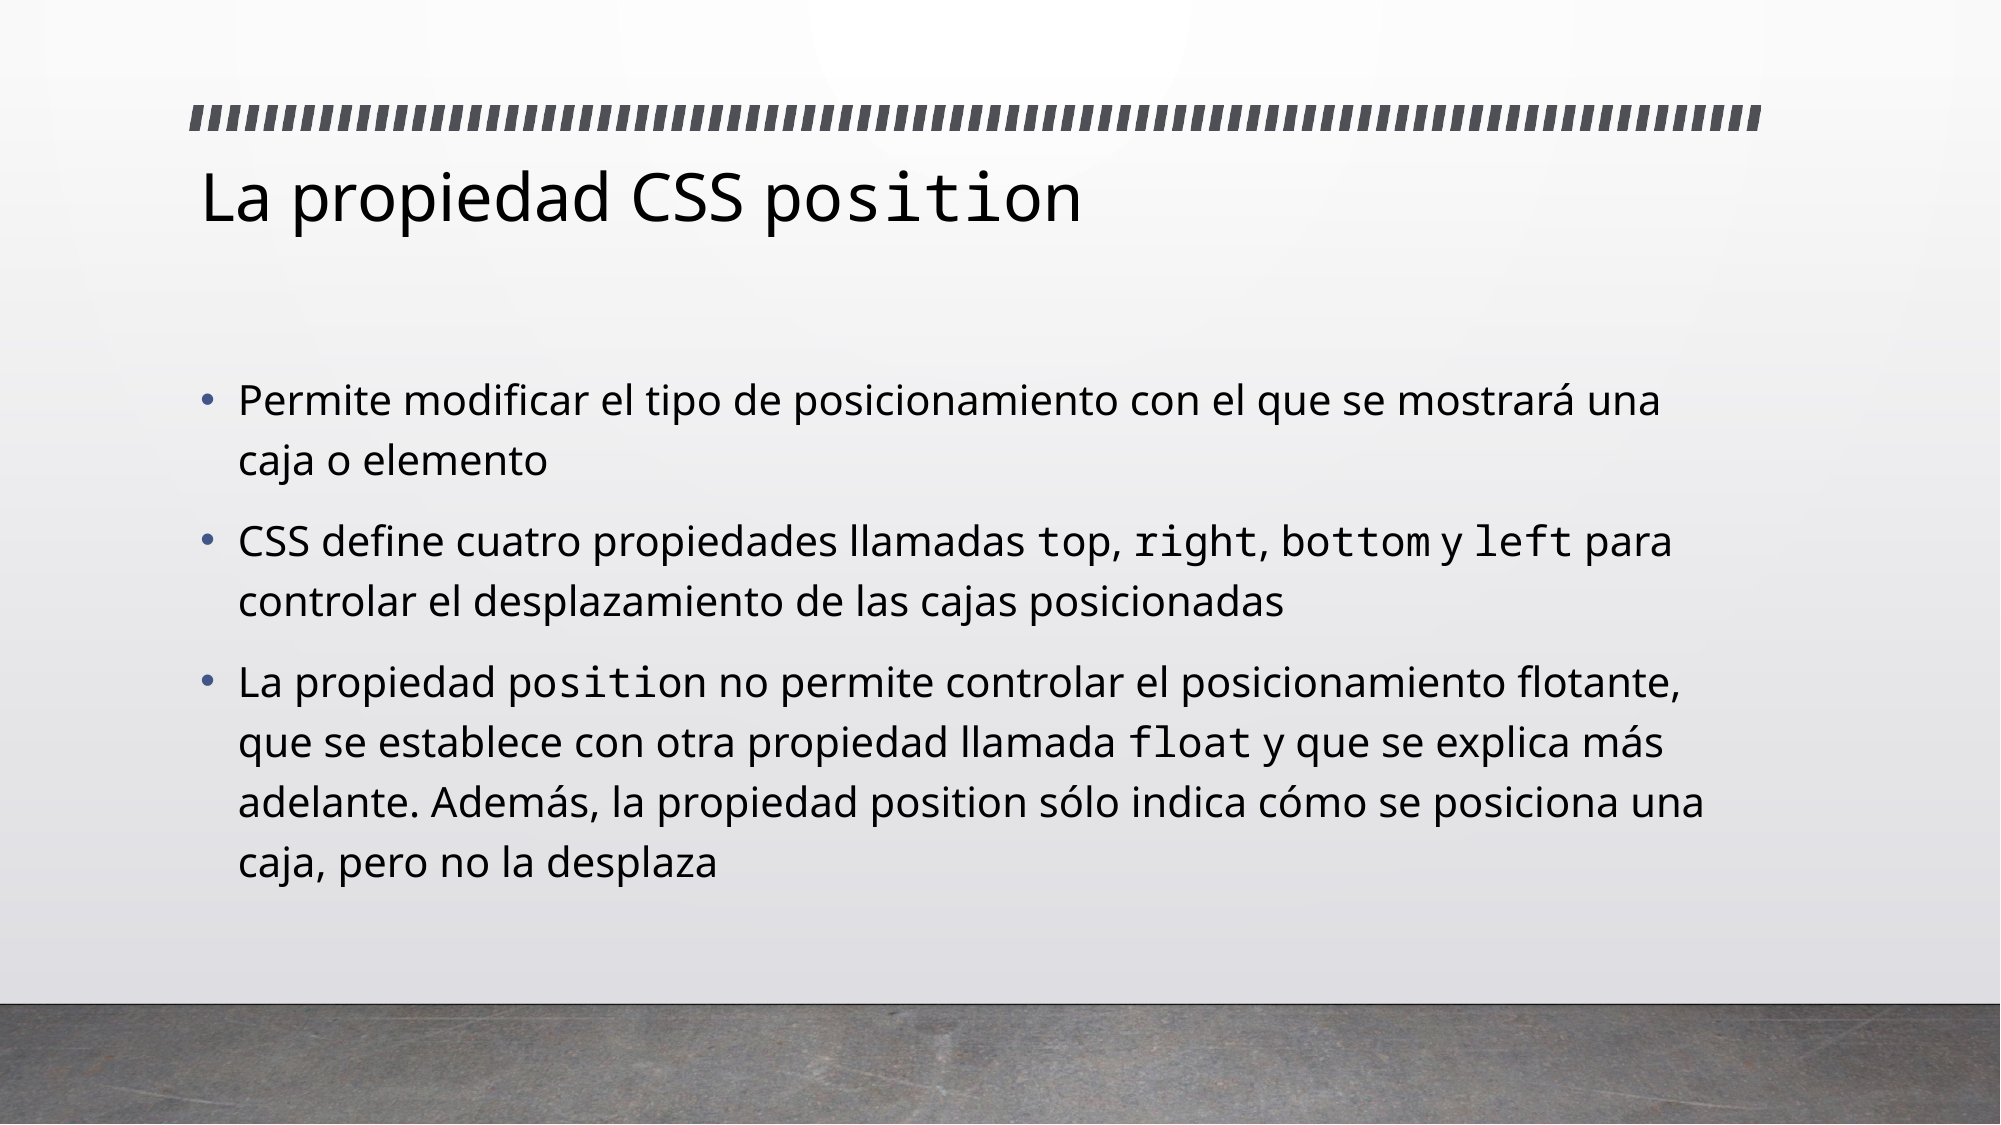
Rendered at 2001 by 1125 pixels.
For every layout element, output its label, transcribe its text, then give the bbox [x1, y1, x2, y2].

title La propiedad CSS position [185, 156, 1761, 329]
list Permite modificar el tipo de posicionamiento con el que se mostrará una caja o elemento CSS define cuatro propiedades llamadas top, right, bottom y left para controlar el desplazamiento de las cajas posicionadas La propiedad position no permite controlar el posicionamiento flotante, que se establece con otra propiedad llamada float y que se explica más adelante. Además, la propiedad position sólo indica cómo se posiciona una caja, pero no la desplaza [185, 356, 1761, 897]
picture [0, 1004, 2000, 1124]
